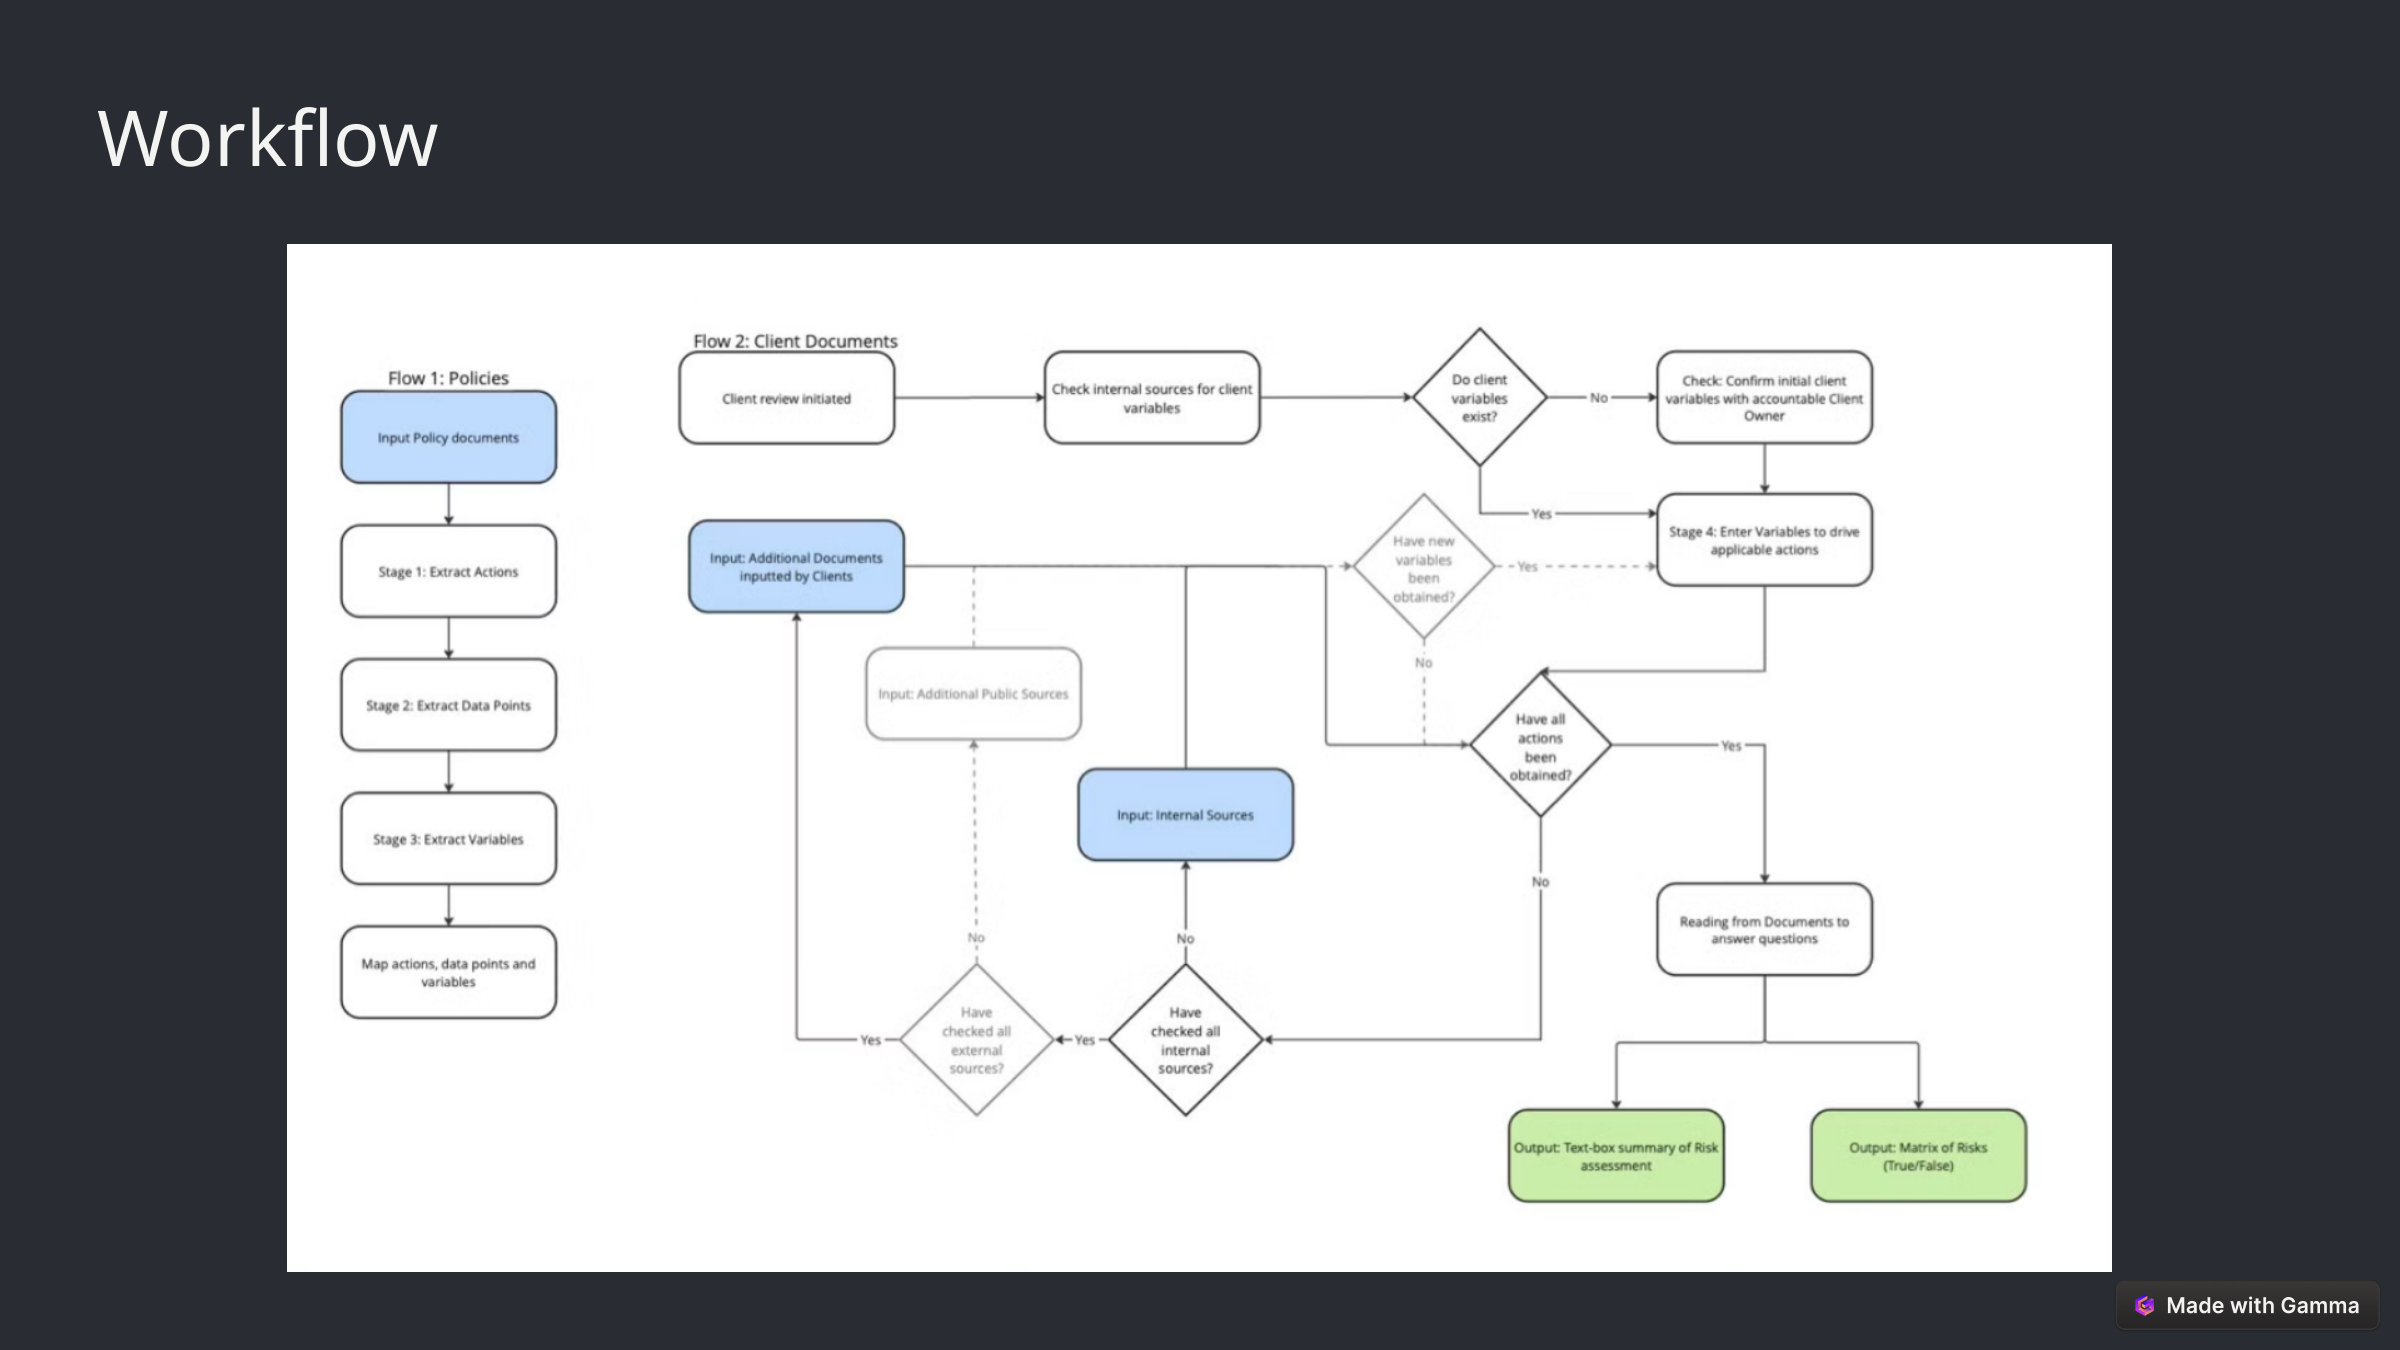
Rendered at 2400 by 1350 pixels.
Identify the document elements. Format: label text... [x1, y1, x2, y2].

text_box Workflow [97, 85, 459, 182]
picture [287, 244, 2389, 1339]
